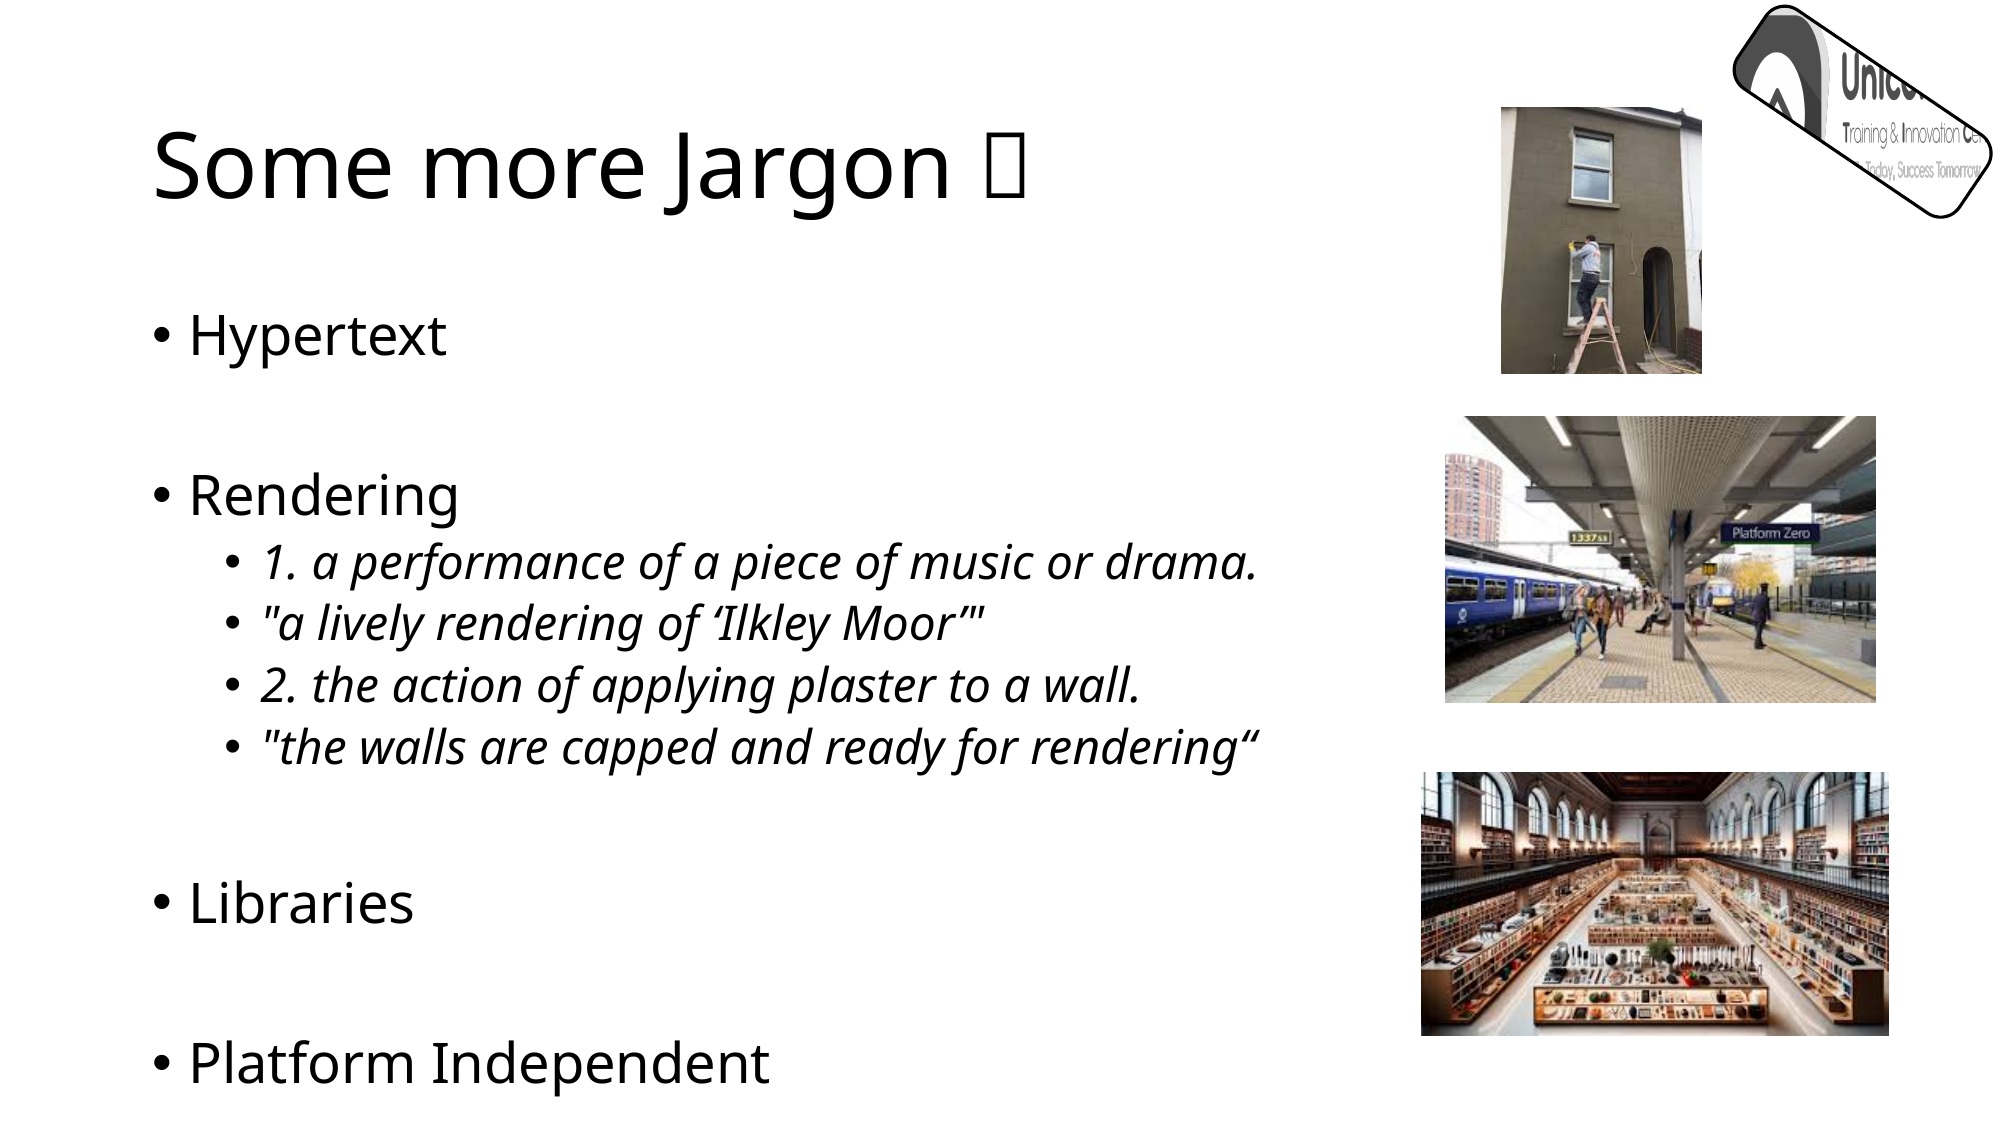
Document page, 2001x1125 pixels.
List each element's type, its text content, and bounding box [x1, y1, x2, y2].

picture [1740, 8, 1989, 215]
list Hypertext Rendering 1. a performance of a piece of music or drama. "a lively rendering of ‘Ilkley Moor’" 2. the action of applying plaster to a wall. "the walls are capped and ready for rendering“ Libraries Platform Independent [137, 299, 1863, 1105]
picture [1501, 106, 1702, 375]
title Some more Jargon  [137, 59, 1863, 278]
picture [1420, 772, 1889, 1036]
picture [1445, 415, 1876, 703]
